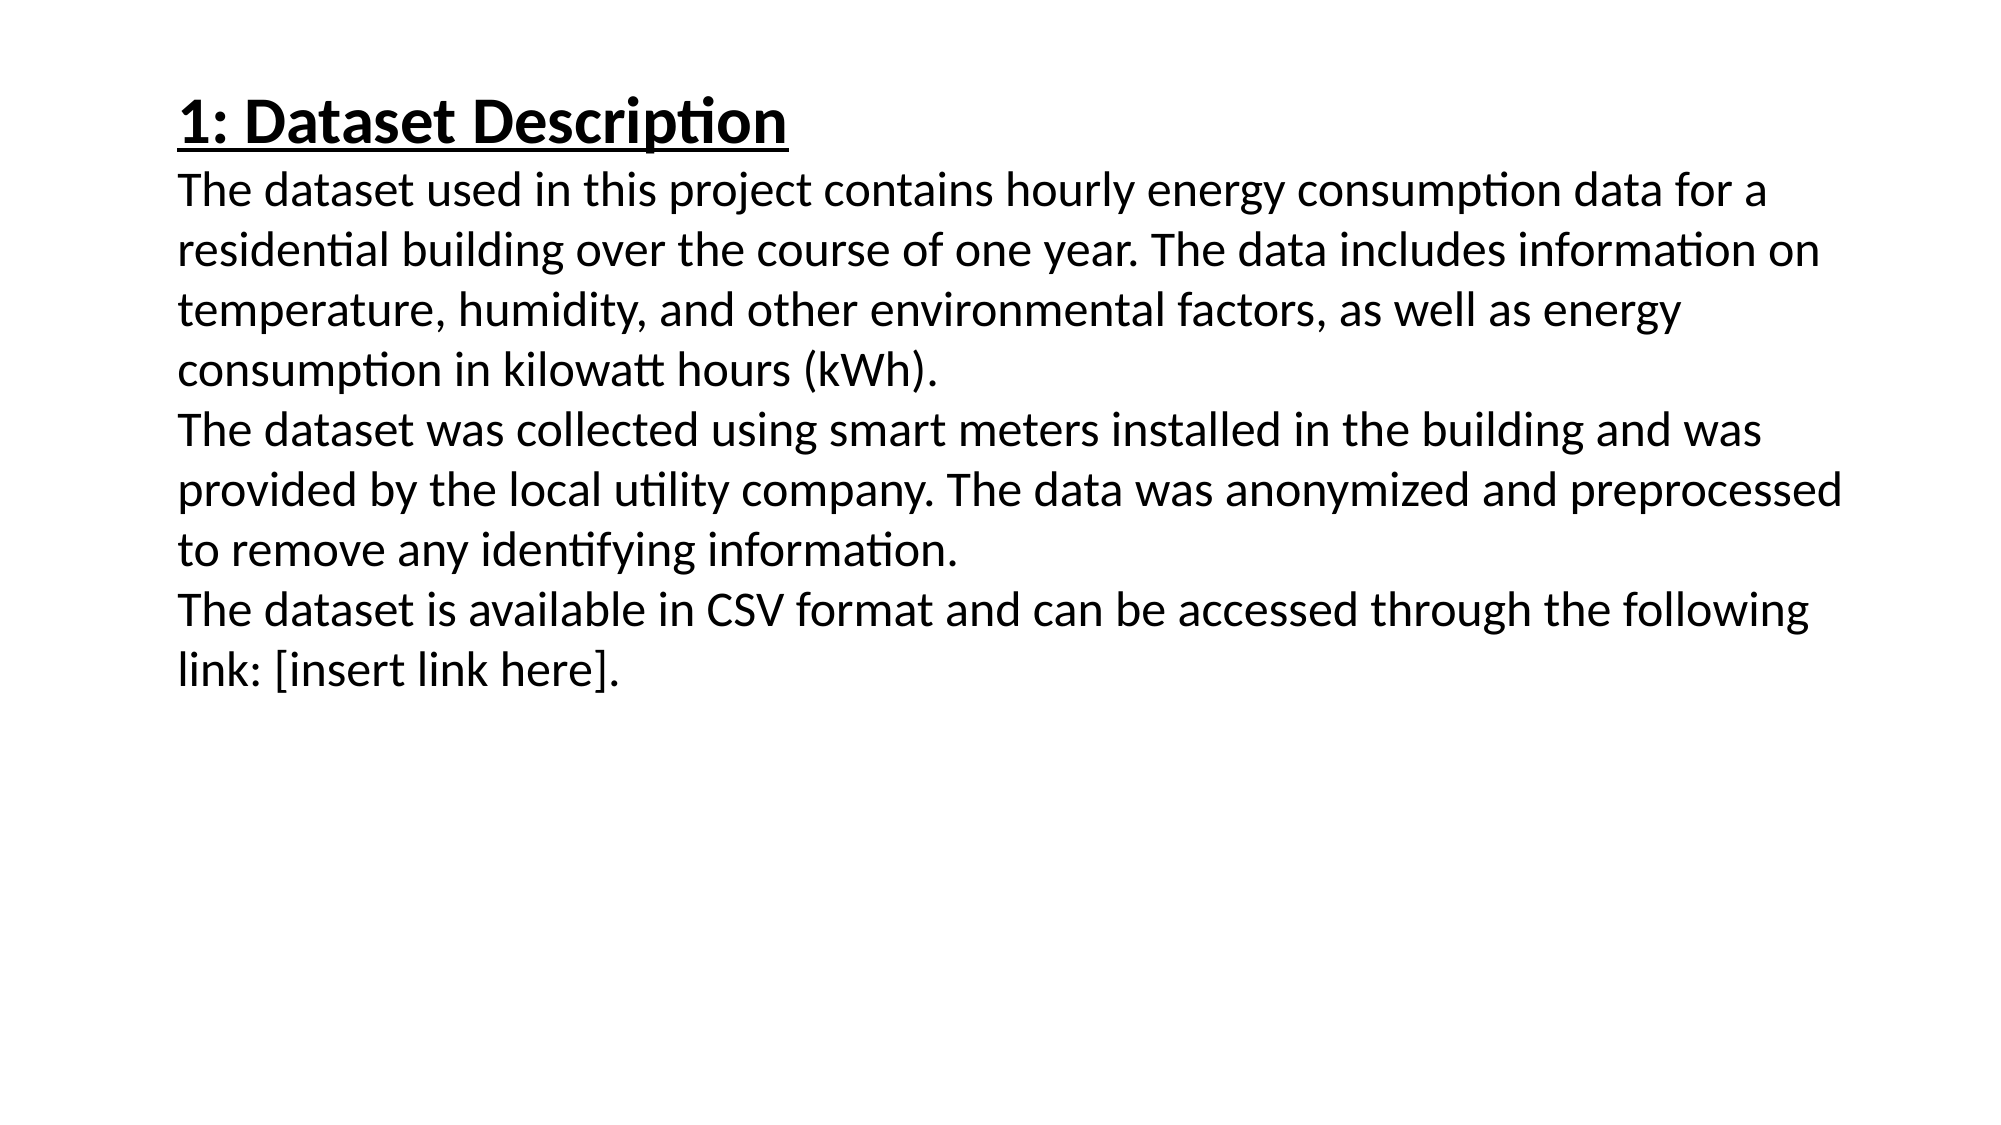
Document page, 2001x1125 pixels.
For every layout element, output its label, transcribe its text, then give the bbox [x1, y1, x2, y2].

text_box 1: Dataset Description The dataset used in this project contains hourly energy consumption data for a residential building over the course of one year. The data includes information on temperature, humidity, and other environmental factors, as well as energy consumption in kilowatt hours (kWh). The dataset was collected using smart meters installed in the building and was provided by the local utility company. The data was anonymized and preprocessed to remove any identifying information. The dataset is available in CSV format and can be accessed through the following link: [insert link here]. [162, 69, 1881, 907]
